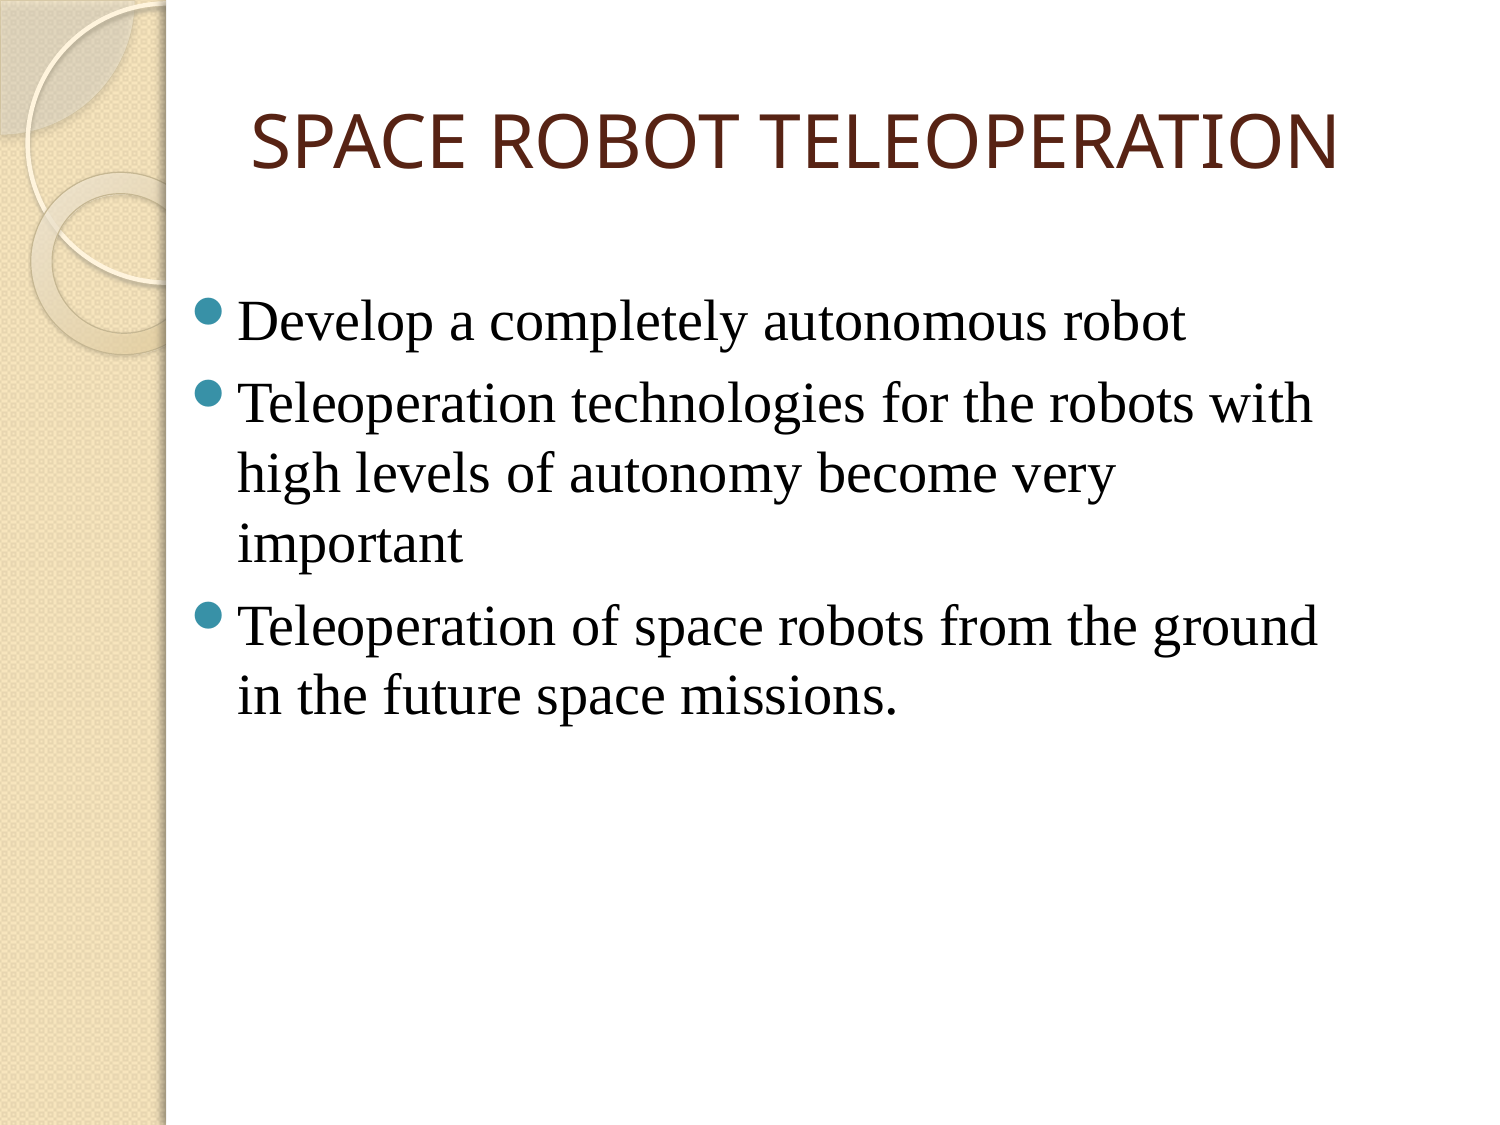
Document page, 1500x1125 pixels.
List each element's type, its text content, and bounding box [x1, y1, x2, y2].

list Develop a completely autonomous robot Teleoperation technologies for the robots with high levels of autonomy become very important Teleoperation of space robots from the ground in the future space missions. [162, 275, 1363, 950]
title SPACE ROBOT TELEOPERATION [235, 45, 1466, 233]
